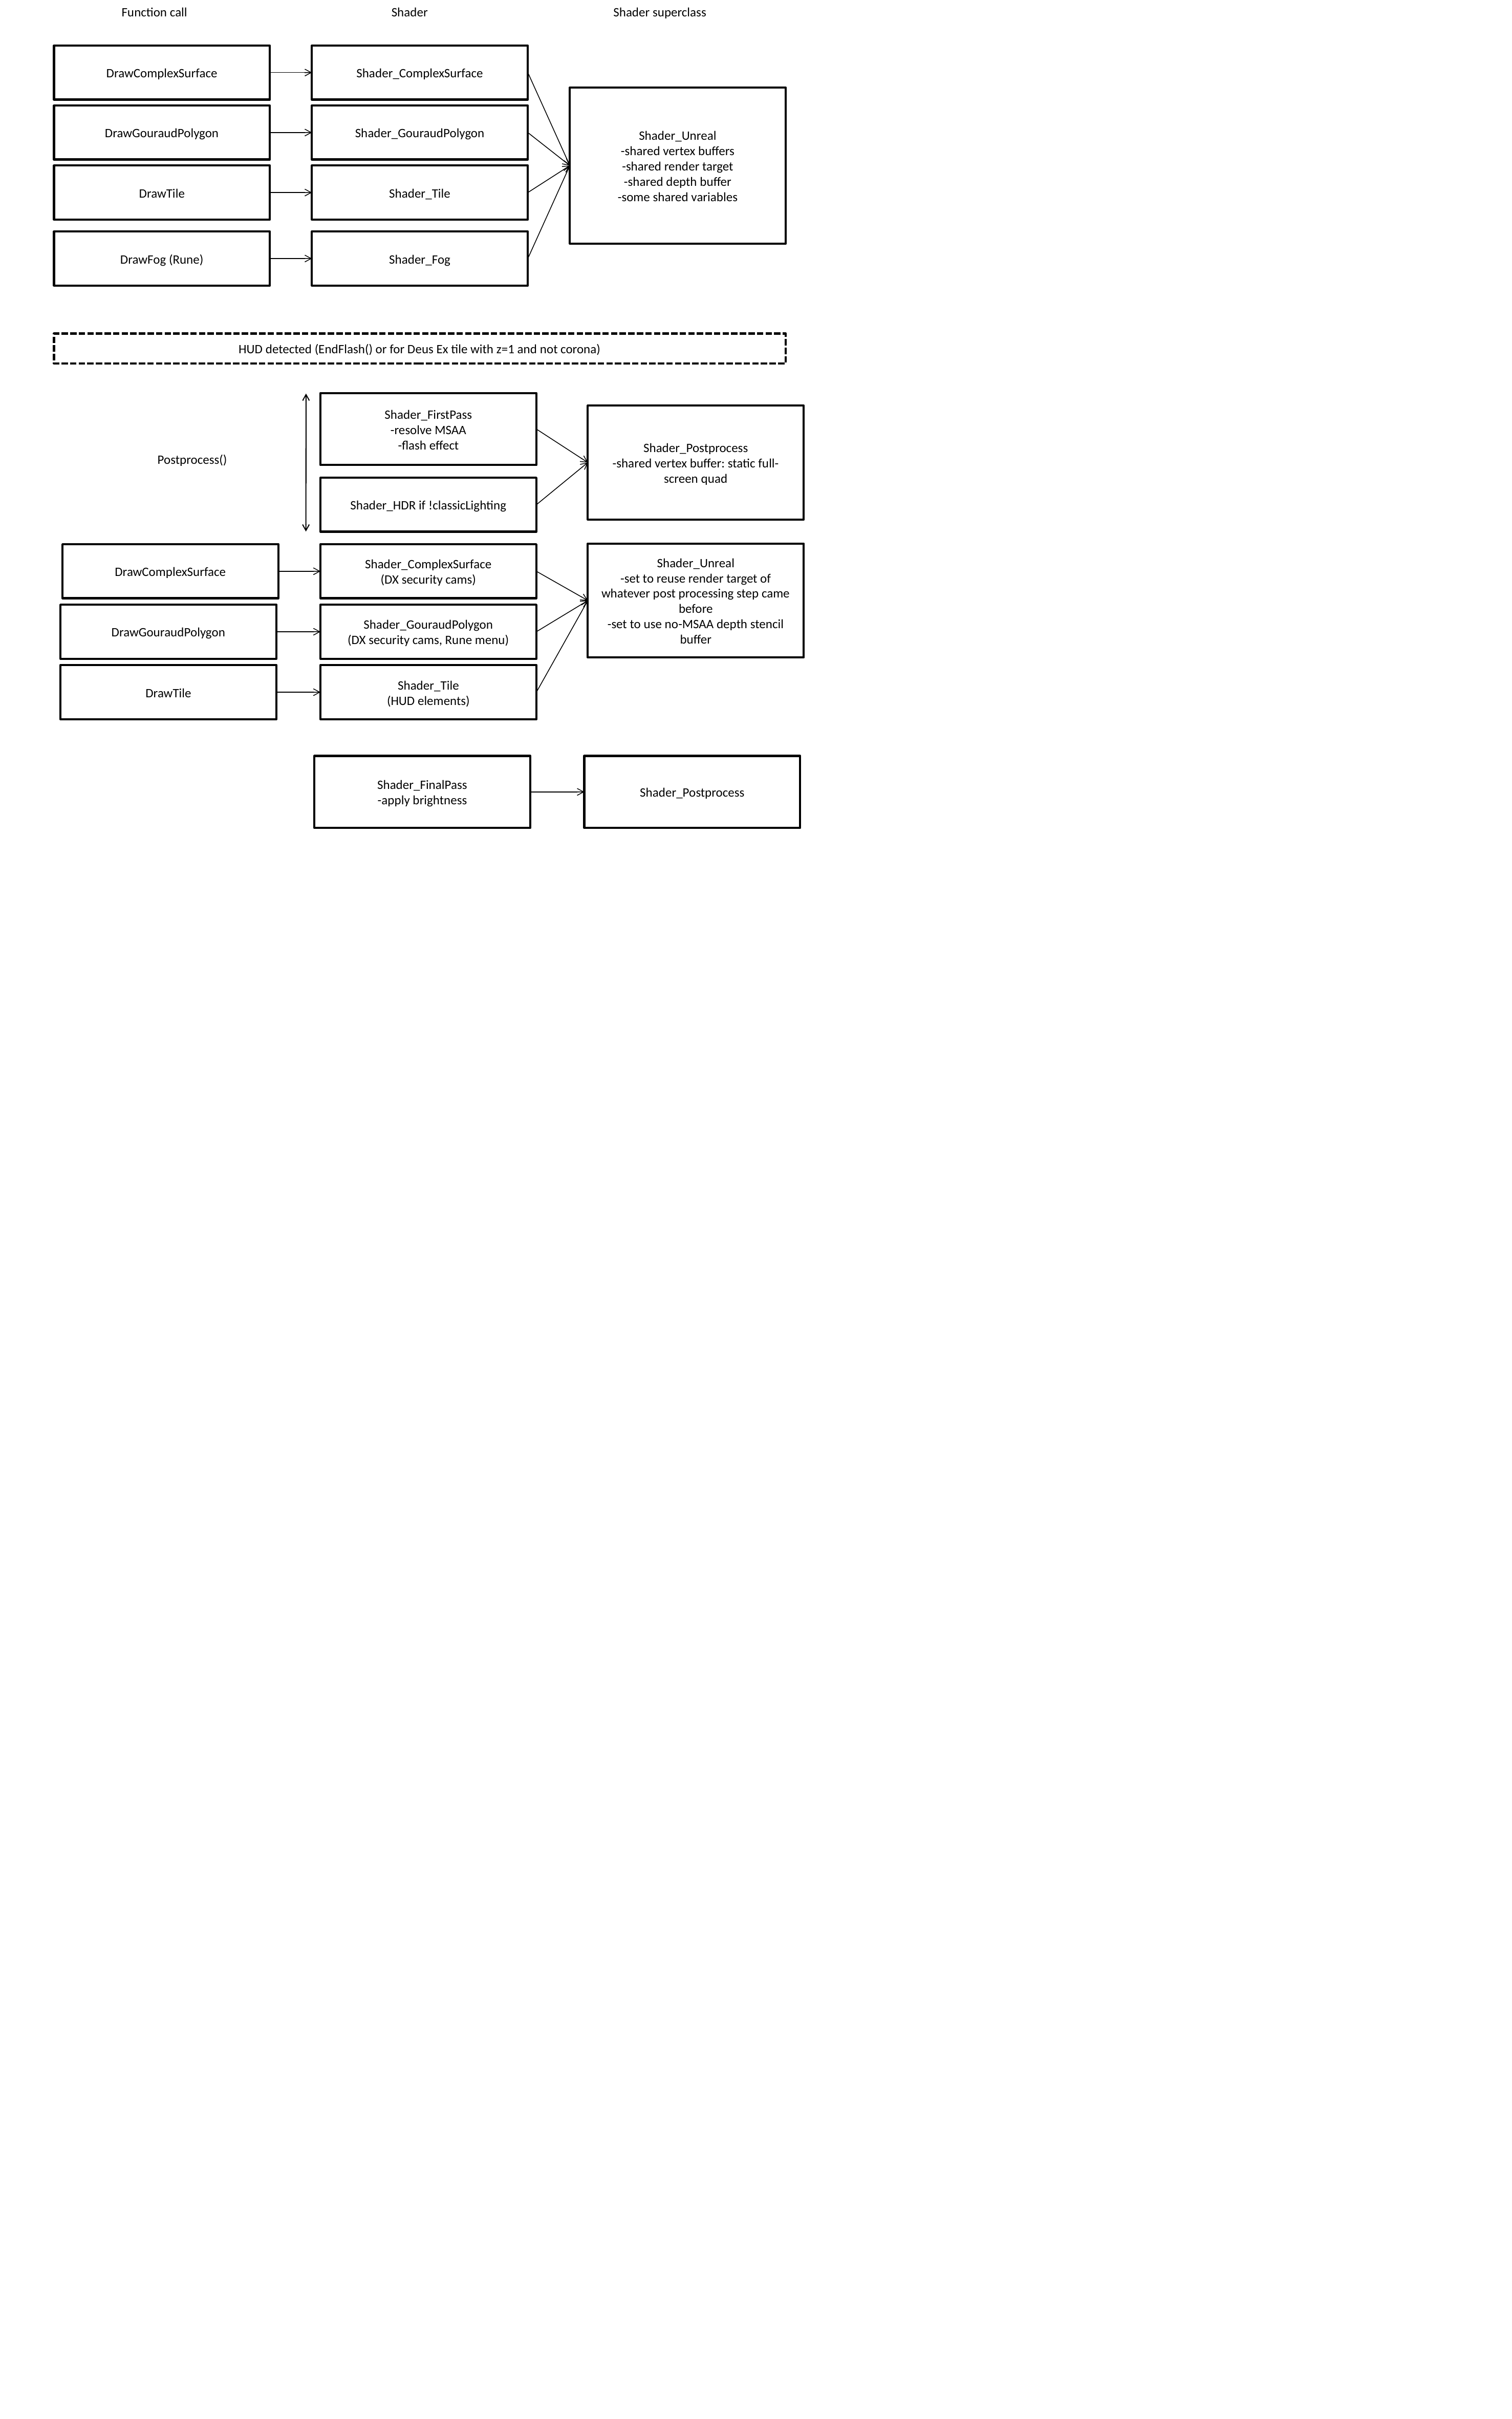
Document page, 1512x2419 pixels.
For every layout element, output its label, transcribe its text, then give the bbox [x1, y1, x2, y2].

text_box Function call [114, 0, 258, 23]
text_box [536, 604, 588, 693]
text_box Shader_GouraudPolygon [311, 104, 525, 161]
text_box Shader_GouraudPolygon (DX security cams, Rune menu) [319, 604, 533, 660]
text_box DrawTile [53, 164, 271, 221]
text_box DrawTile [59, 664, 277, 720]
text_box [527, 72, 570, 132]
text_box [536, 462, 588, 505]
text_box DrawFog (Rune) [53, 230, 271, 287]
text_box Shader_Tile (HUD elements) [319, 664, 537, 720]
text_box Shader [384, 0, 528, 23]
text_box Shader superclass [606, 0, 750, 23]
text_box Shader_Unreal -set to reuse render target of whatever post processing step came before -set to use no-MSAA depth stencil buffer [587, 543, 805, 658]
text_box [527, 132, 570, 164]
text_box DrawComplexSurface [61, 543, 279, 600]
text_box DrawGouraudPolygon [59, 604, 277, 660]
text_box Shader_FirstPass -resolve MSAA -flash effect [319, 392, 537, 466]
text_box HUD detected (EndFlash() or for Deus Ex tile with z=1 and not corona) [53, 332, 787, 365]
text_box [536, 429, 588, 462]
text_box Shader_Postprocess [583, 755, 801, 829]
text_box DrawGouraudPolygon [53, 104, 271, 161]
text_box DrawComplexSurface [53, 45, 271, 101]
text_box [527, 165, 570, 259]
text_box Shader_Unreal -shared vertex buffers -shared render target -shared depth buffer -some shared variables [572, 87, 787, 245]
text_box Postprocess() [149, 447, 294, 470]
text_box Shader_Fog [311, 230, 529, 287]
text_box Shader_ComplexSurface [311, 45, 529, 101]
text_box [536, 571, 588, 601]
text_box Shader_HDR if !classicLighting [319, 477, 537, 533]
text_box Shader_Postprocess -shared vertex buffer: static full-screen quad [587, 404, 805, 521]
text_box Shader_Tile [311, 164, 525, 221]
text_box Shader_ComplexSurface (DX security cams) [319, 543, 537, 600]
text_box Shader_FinalPass -apply brightness [313, 755, 531, 829]
